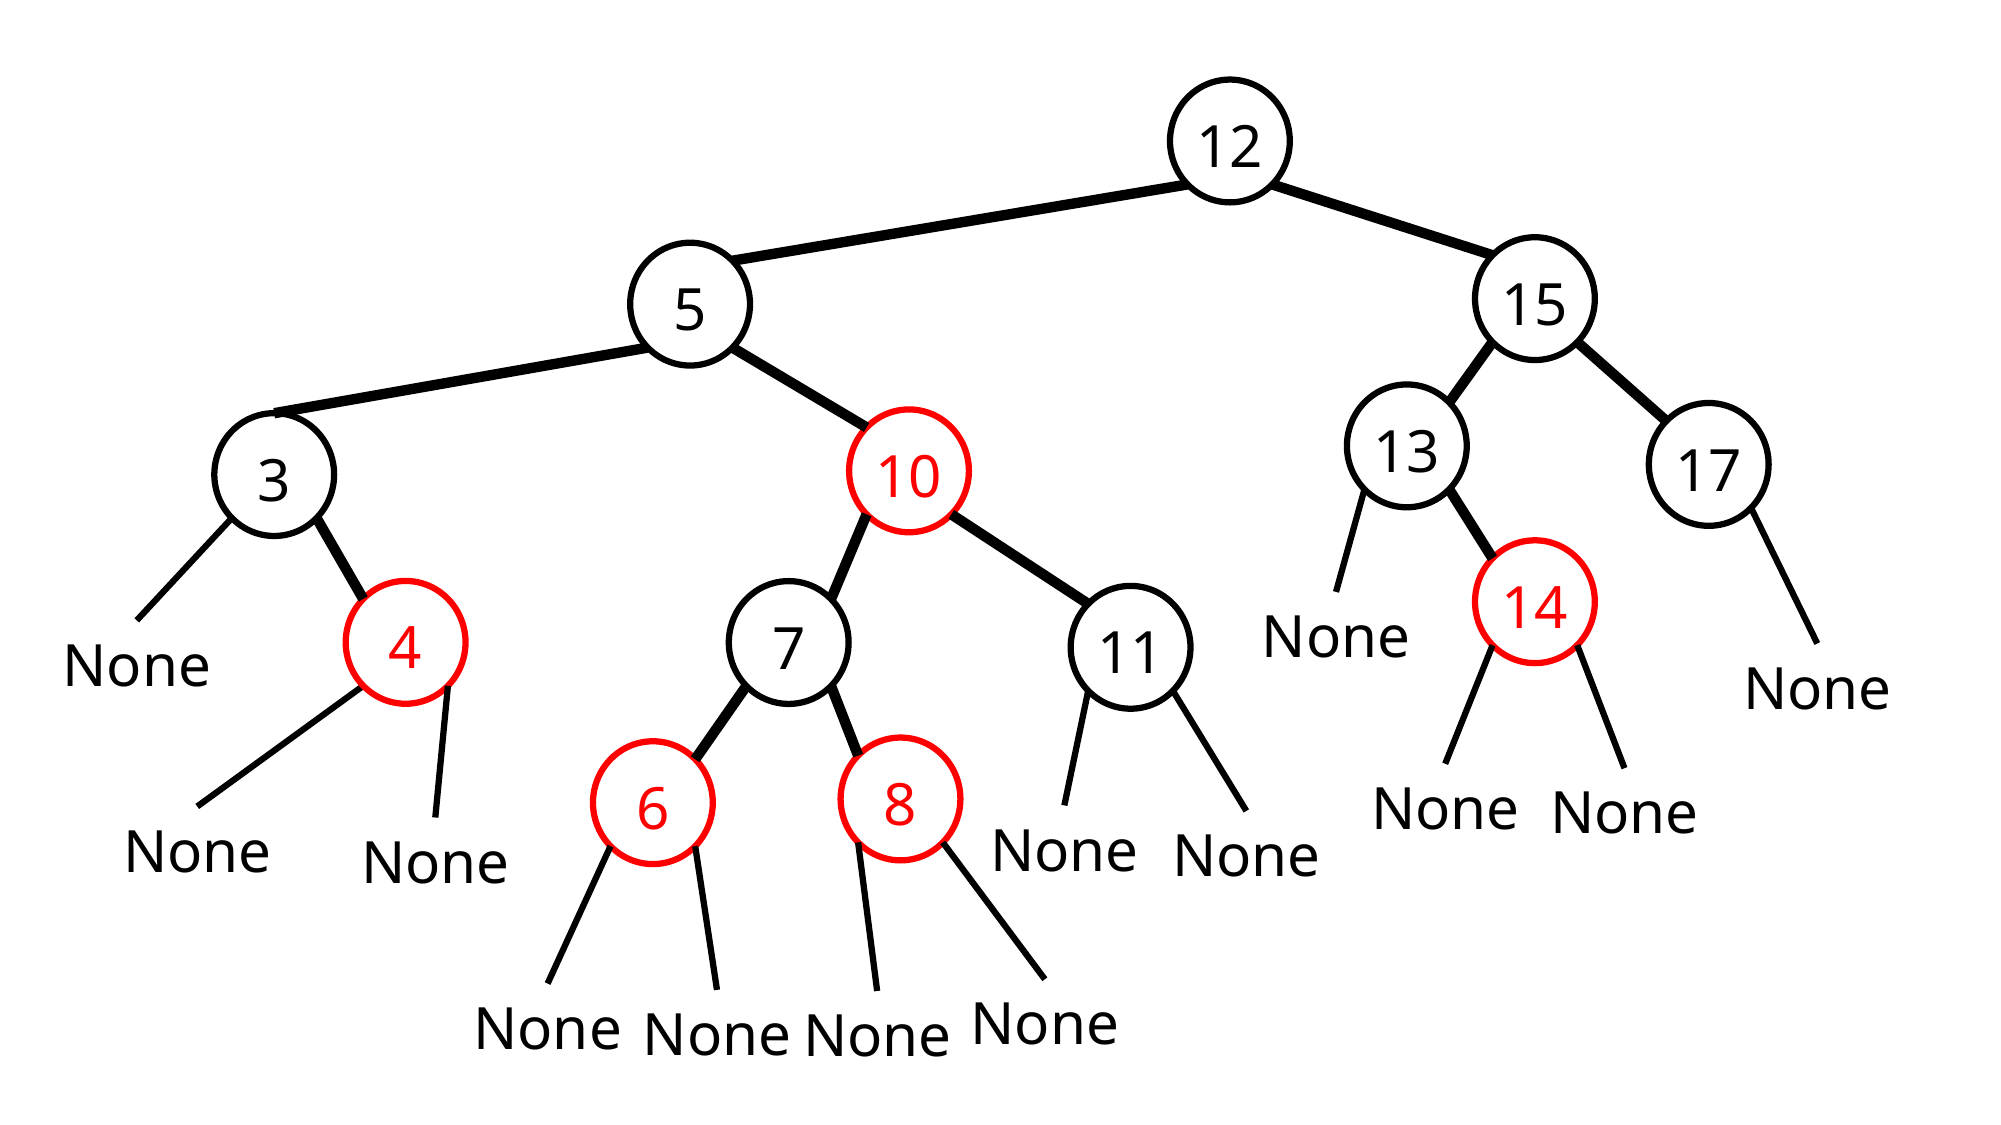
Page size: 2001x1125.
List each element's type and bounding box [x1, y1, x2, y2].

text_box [1272, 184, 1493, 256]
text_box [1467, 237, 1603, 361]
text_box [338, 580, 473, 704]
text_box [1339, 384, 1475, 508]
text_box [627, 846, 787, 1065]
text_box [1449, 342, 1493, 403]
text_box [1467, 540, 1603, 645]
text_box [585, 741, 721, 846]
text_box [974, 690, 1154, 880]
text_box [942, 842, 1135, 1054]
text_box [107, 685, 345, 881]
text_box [841, 409, 977, 533]
text_box [732, 347, 867, 428]
text_box [831, 514, 867, 600]
text_box [316, 517, 364, 599]
text_box [721, 581, 856, 704]
text_box [787, 842, 967, 1066]
text_box [833, 737, 968, 842]
text_box [1162, 79, 1298, 203]
text_box [732, 184, 1188, 261]
text_box [1449, 489, 1493, 559]
text_box [457, 846, 627, 1058]
text_box [830, 685, 859, 756]
text_box [345, 685, 525, 892]
text_box [206, 413, 342, 536]
text_box [1534, 645, 1715, 843]
text_box [1577, 342, 1667, 421]
text_box [951, 514, 1089, 604]
text_box [695, 685, 747, 760]
text_box [274, 347, 648, 414]
text_box [47, 517, 232, 695]
text_box [1355, 645, 1534, 838]
text_box [1727, 507, 1907, 718]
text_box [1246, 489, 1426, 667]
text_box [1156, 690, 1336, 886]
text_box [1641, 402, 1776, 526]
text_box [1063, 585, 1198, 709]
text_box [622, 242, 758, 366]
